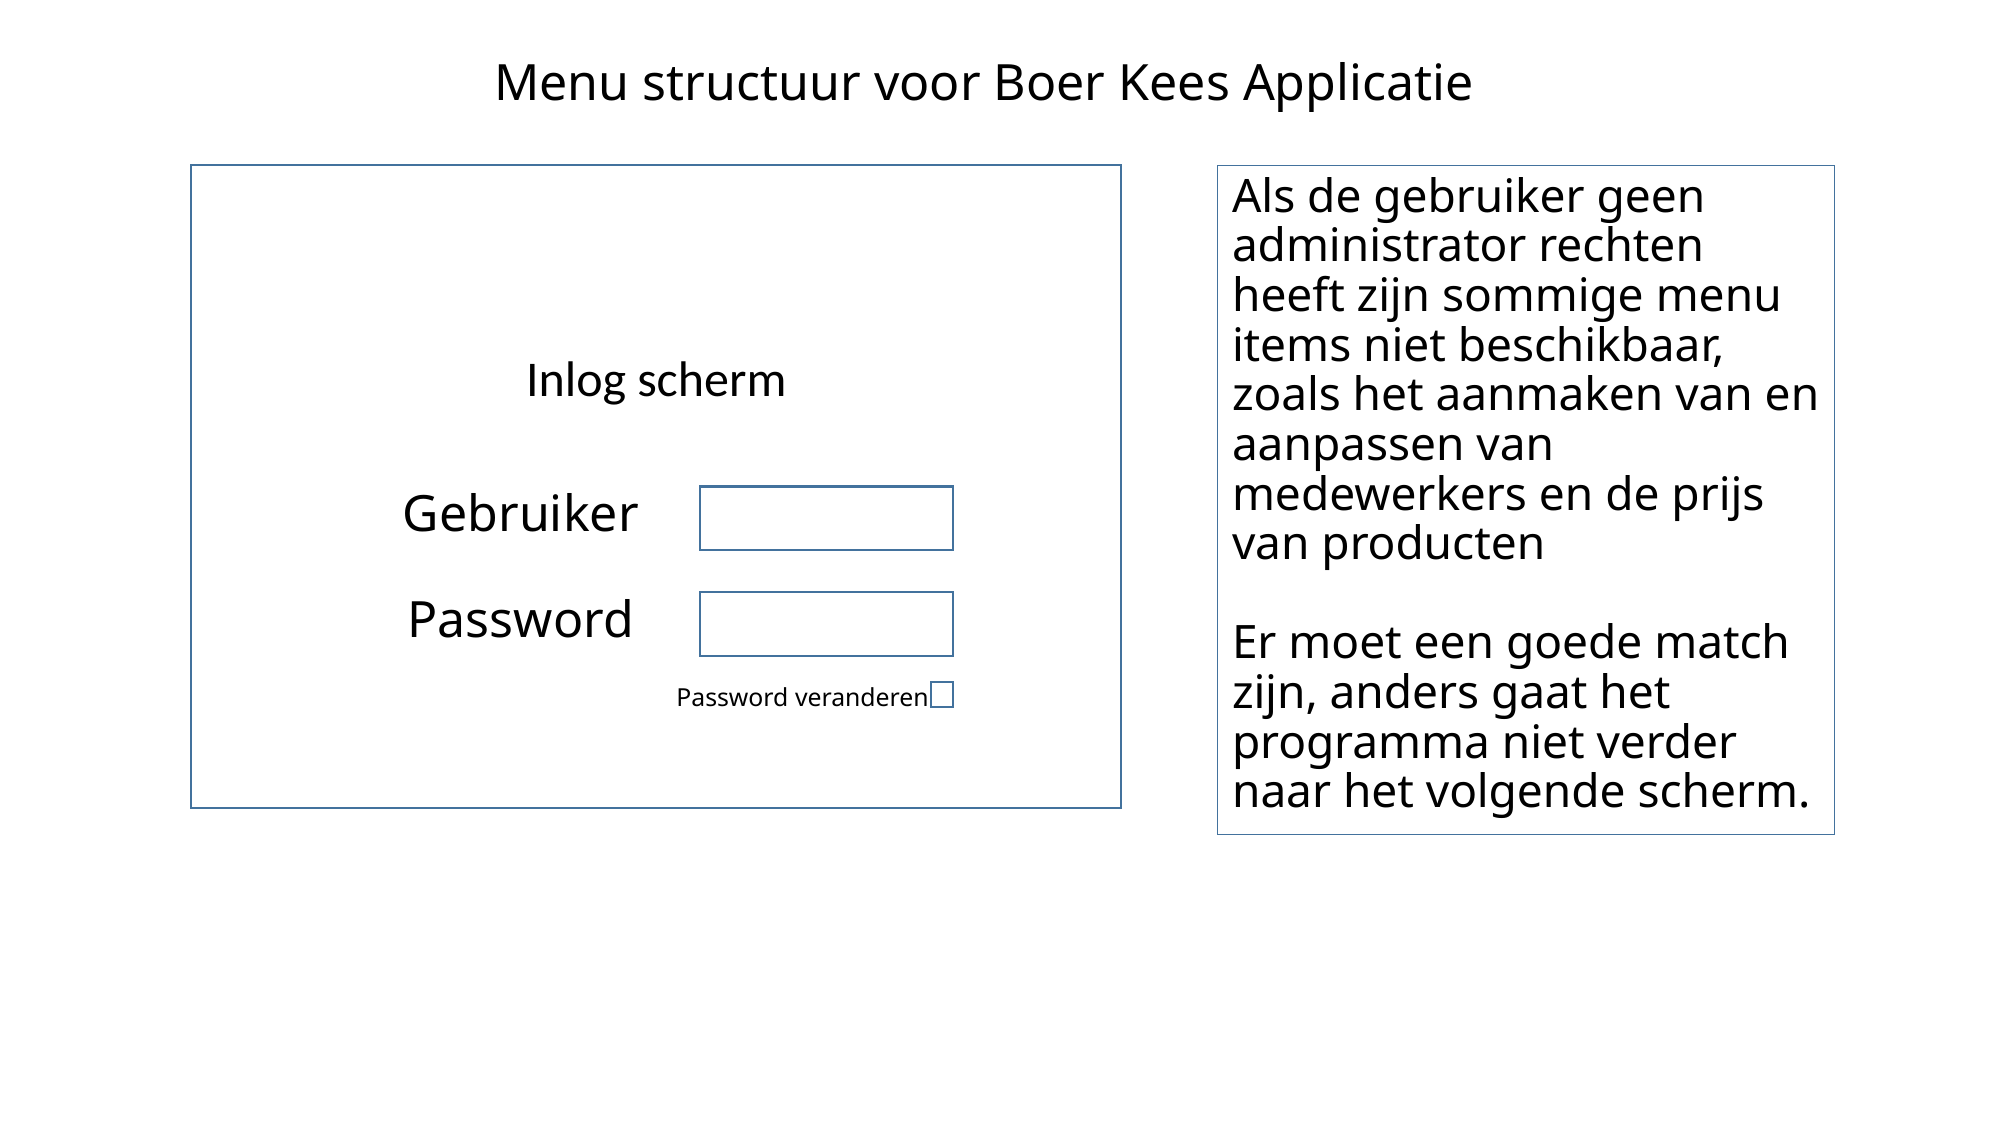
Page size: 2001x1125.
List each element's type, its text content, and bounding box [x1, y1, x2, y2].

text_box Password veranderen [651, 677, 954, 720]
text_box Gebruiker [356, 472, 685, 550]
text_box [190, 164, 1122, 809]
text_box Password [356, 578, 685, 656]
text_box Als de gebruiker geen administrator rechten heeft zijn sommige menu items niet beschikbaar, zoals het aanmaken van en aanpassen van medewerkers en de prijs van producten Er moet een goede match zijn, anders gaat het programma niet verder naar het volgende scherm. [1217, 165, 1835, 835]
title Menu structuur voor Boer Kees Applicatie [234, 24, 1735, 119]
